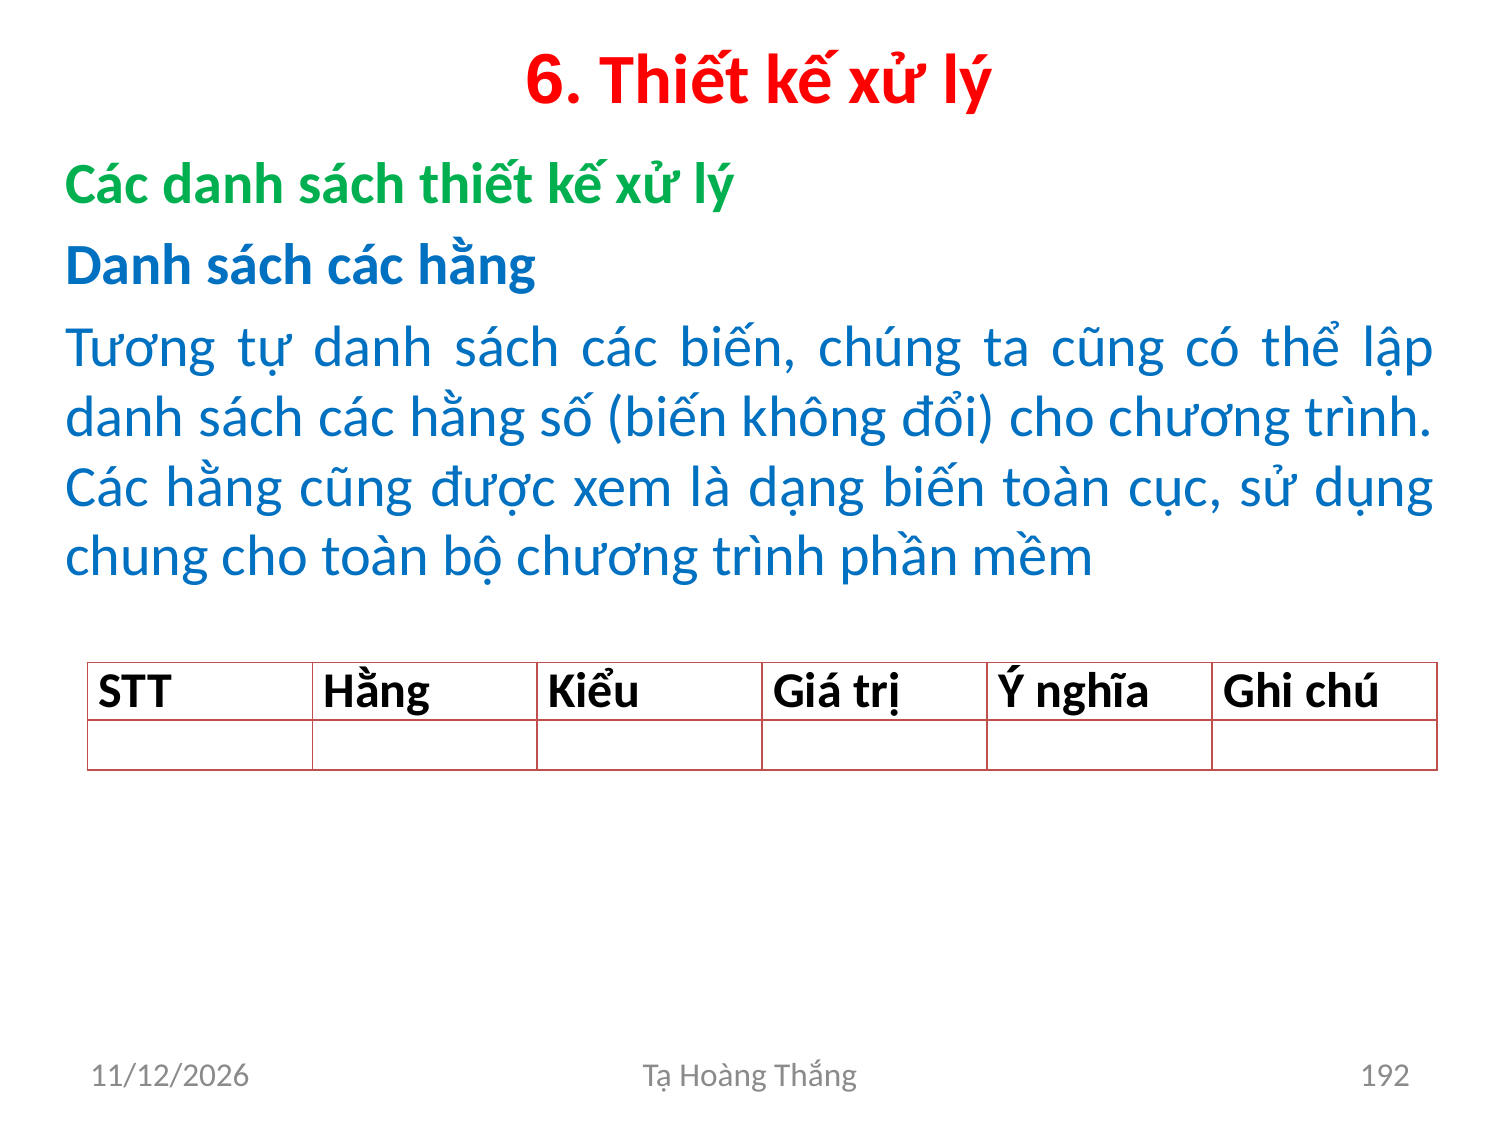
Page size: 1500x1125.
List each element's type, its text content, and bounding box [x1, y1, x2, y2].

table_cell [988, 721, 1211, 769]
table_header Giá trị [763, 663, 986, 719]
table_cell [538, 721, 761, 769]
table_header Ghi chú [1213, 663, 1436, 719]
table_header Ý nghĩa [988, 663, 1211, 719]
footer Tạ Hoàng Thắng [512, 1042, 988, 1103]
table_cell [1213, 721, 1436, 769]
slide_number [75, 1042, 425, 1103]
table_cell [313, 721, 536, 769]
slide_number 192 [1074, 1042, 1425, 1103]
subtitle Các danh sách thiết kế xử lý Danh sách các hằng Tương tự danh sách các biến, chúng ta cũng có thể lập danh sách các hằng số (biến không đổi) cho chương trình. Các hằng cũng được xem là dạng biến toàn cục, sử dụng chung cho toàn bộ chương trình phần mềm [50, 137, 1450, 1050]
table_header Kiểu [538, 663, 761, 719]
table_header STT [88, 663, 312, 719]
table_cell [763, 721, 986, 769]
title 6. Thiết kế xử lý [75, 24, 1425, 125]
table_cell [88, 721, 312, 769]
table_header Hằng [313, 663, 536, 719]
